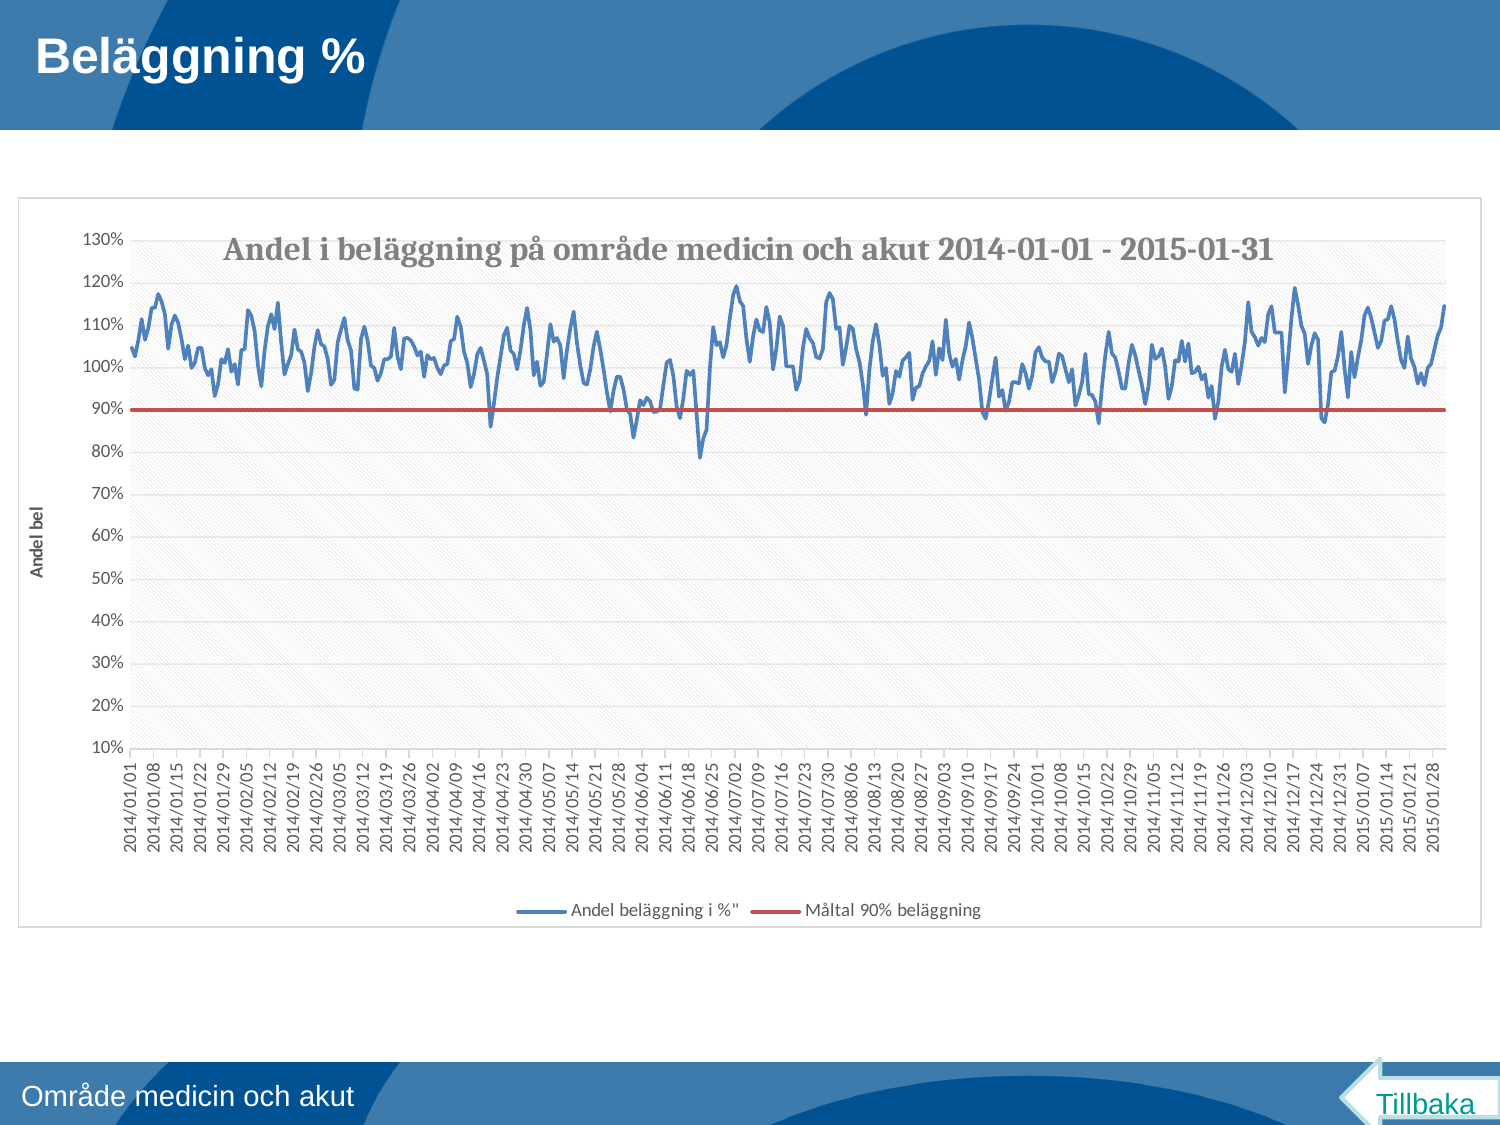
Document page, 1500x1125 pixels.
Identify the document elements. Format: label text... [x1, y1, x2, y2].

picture [0, 0, 1500, 130]
text_box Tillbaka [1339, 1056, 1500, 1125]
picture [0, 1062, 1372, 1125]
title Beläggning % [35, 23, 1471, 106]
picture [1383, 1062, 1500, 1076]
picture [1383, 1120, 1500, 1125]
chart [17, 196, 1483, 929]
